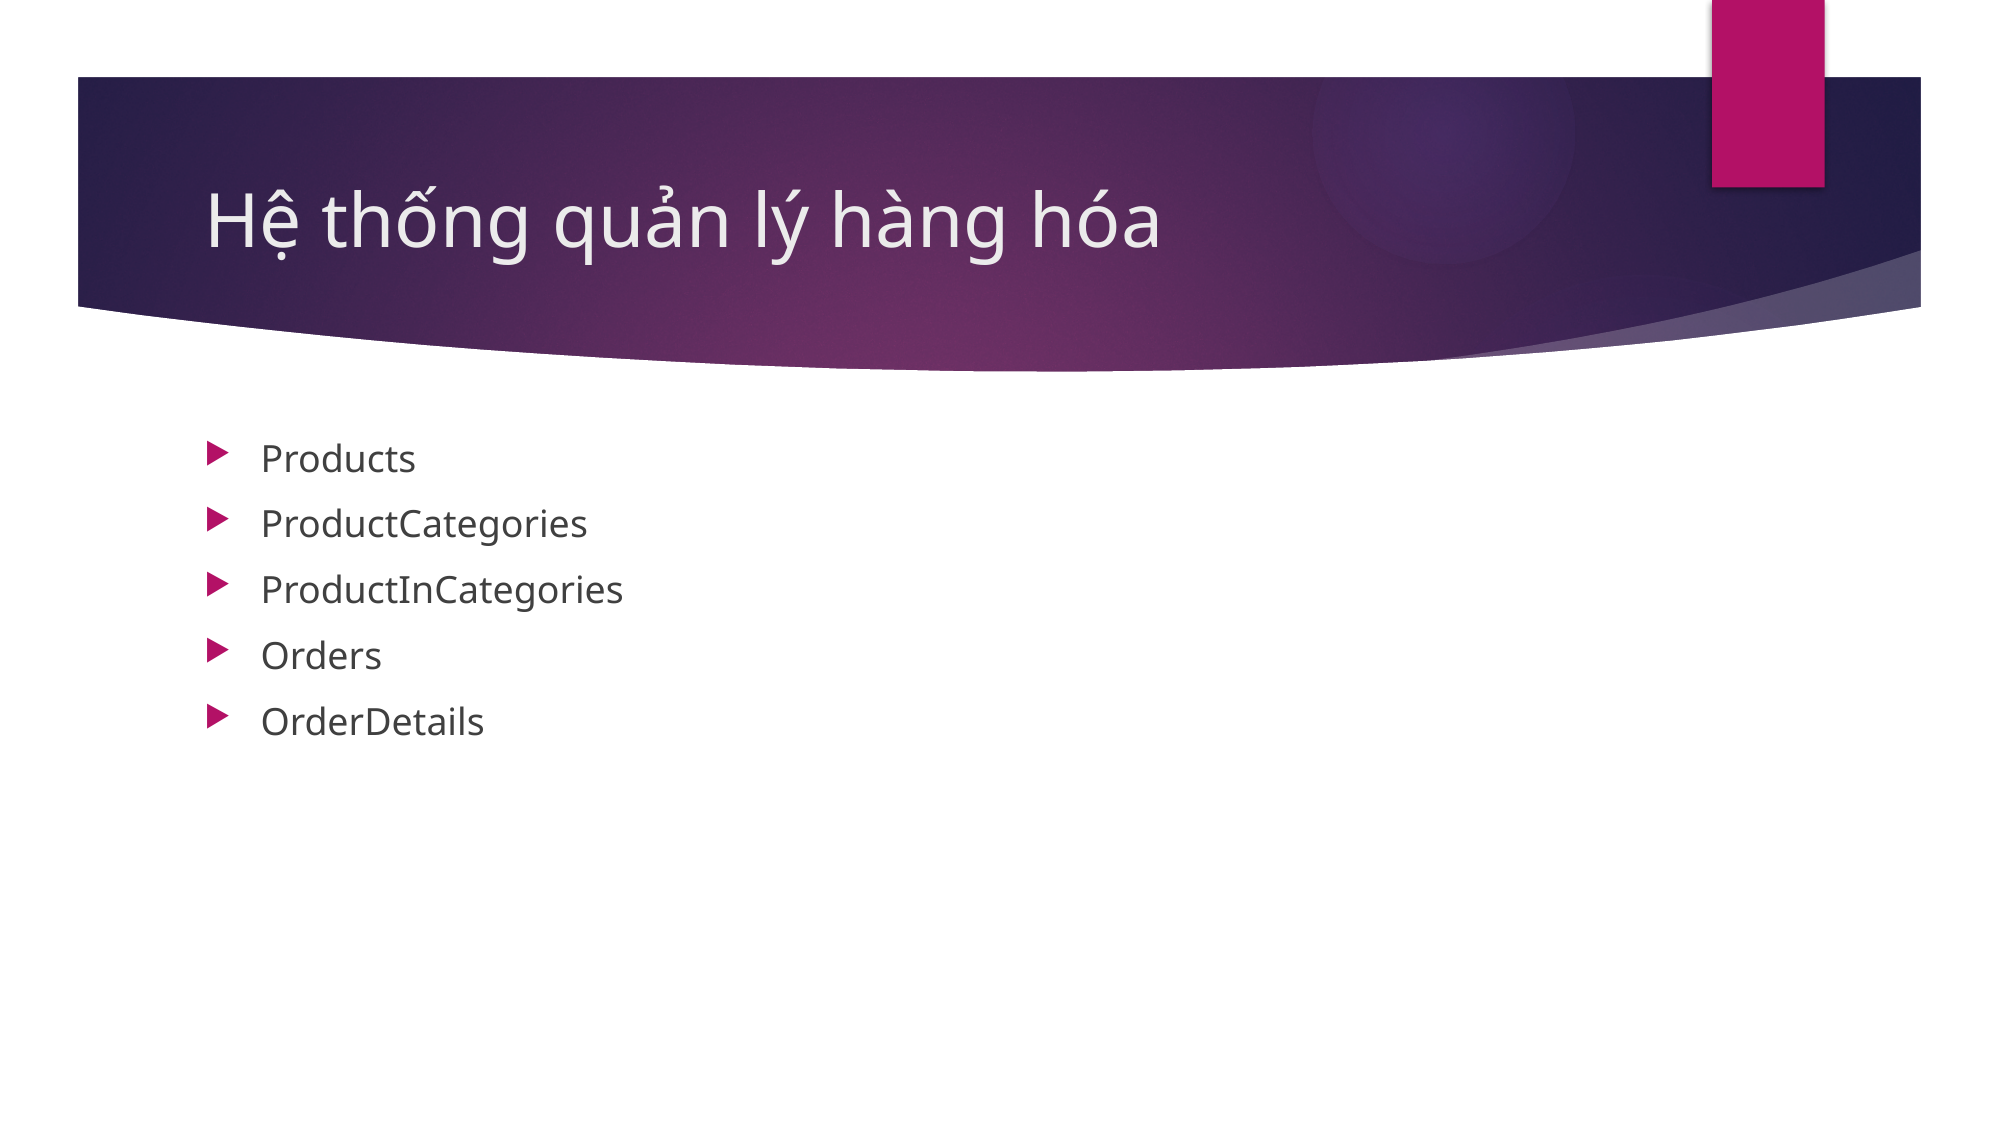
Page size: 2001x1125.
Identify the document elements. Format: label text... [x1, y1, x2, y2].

list Products ProductCategories ProductInCategories Orders OrderDetails [189, 427, 1638, 988]
title Hệ thống quản lý hàng hóa [189, 159, 1627, 276]
